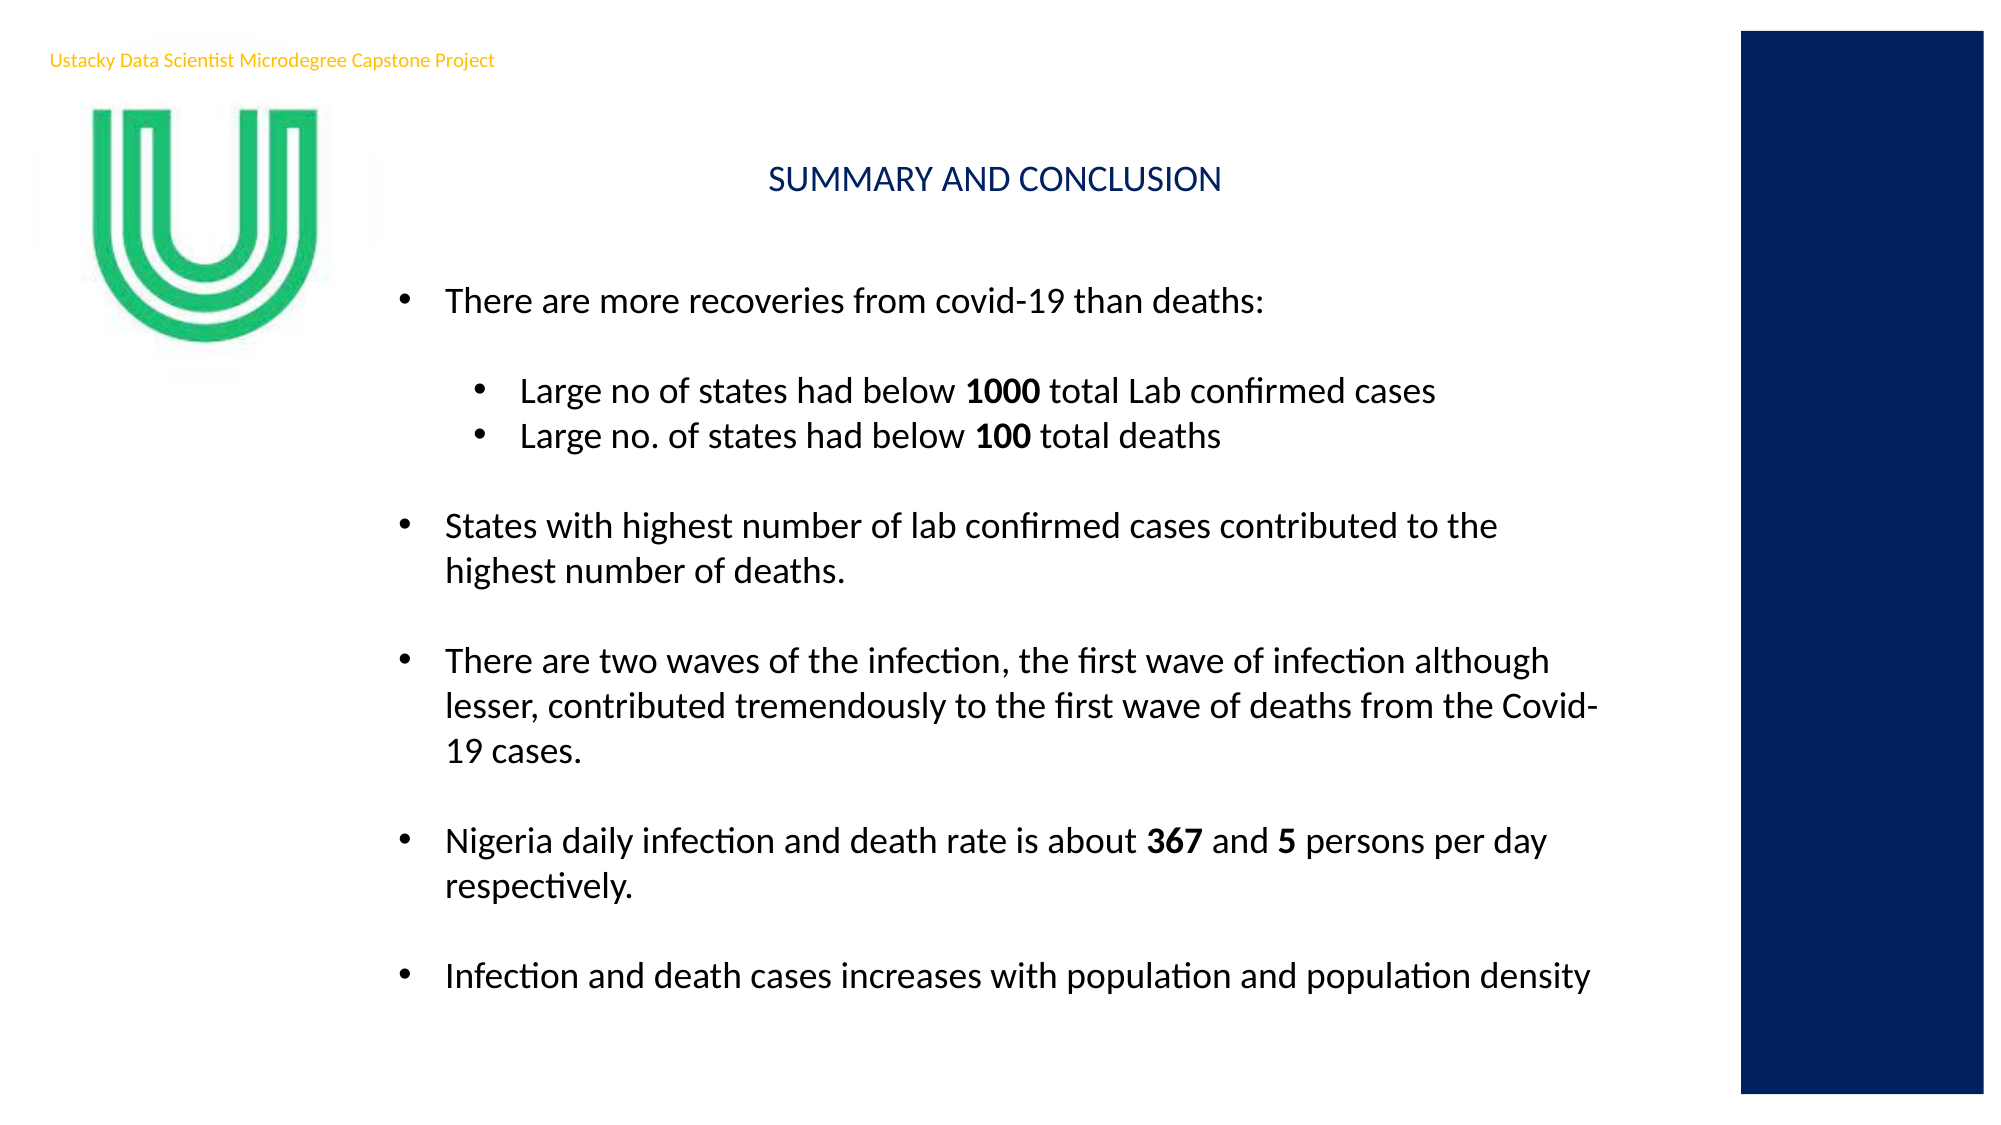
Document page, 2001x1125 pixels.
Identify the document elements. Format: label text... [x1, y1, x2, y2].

picture [30, 31, 383, 384]
text_box SUMMARY AND CONCLUSION [753, 146, 1247, 207]
text_box Ustacky Data Scientist Microdegree Capstone Project [383, 39, 515, 80]
text_box [1740, 30, 1985, 1095]
text_box There are more recoveries from covid-19 than deaths: Large no of states had below 1000 total Lab confirmed cases Large no. of states had below 100 total deaths States with highest number of lab confirmed cases contributed to the highest number of deaths. There are two waves of the infection, the first wave of infection although lesser, contributed tremendously to the first wave of deaths from the Covid-19 cases. Nigeria daily infection and death rate is about 367 and 5 persons per day respectively. Infection and death cases increases with population and population density [383, 268, 1617, 1003]
